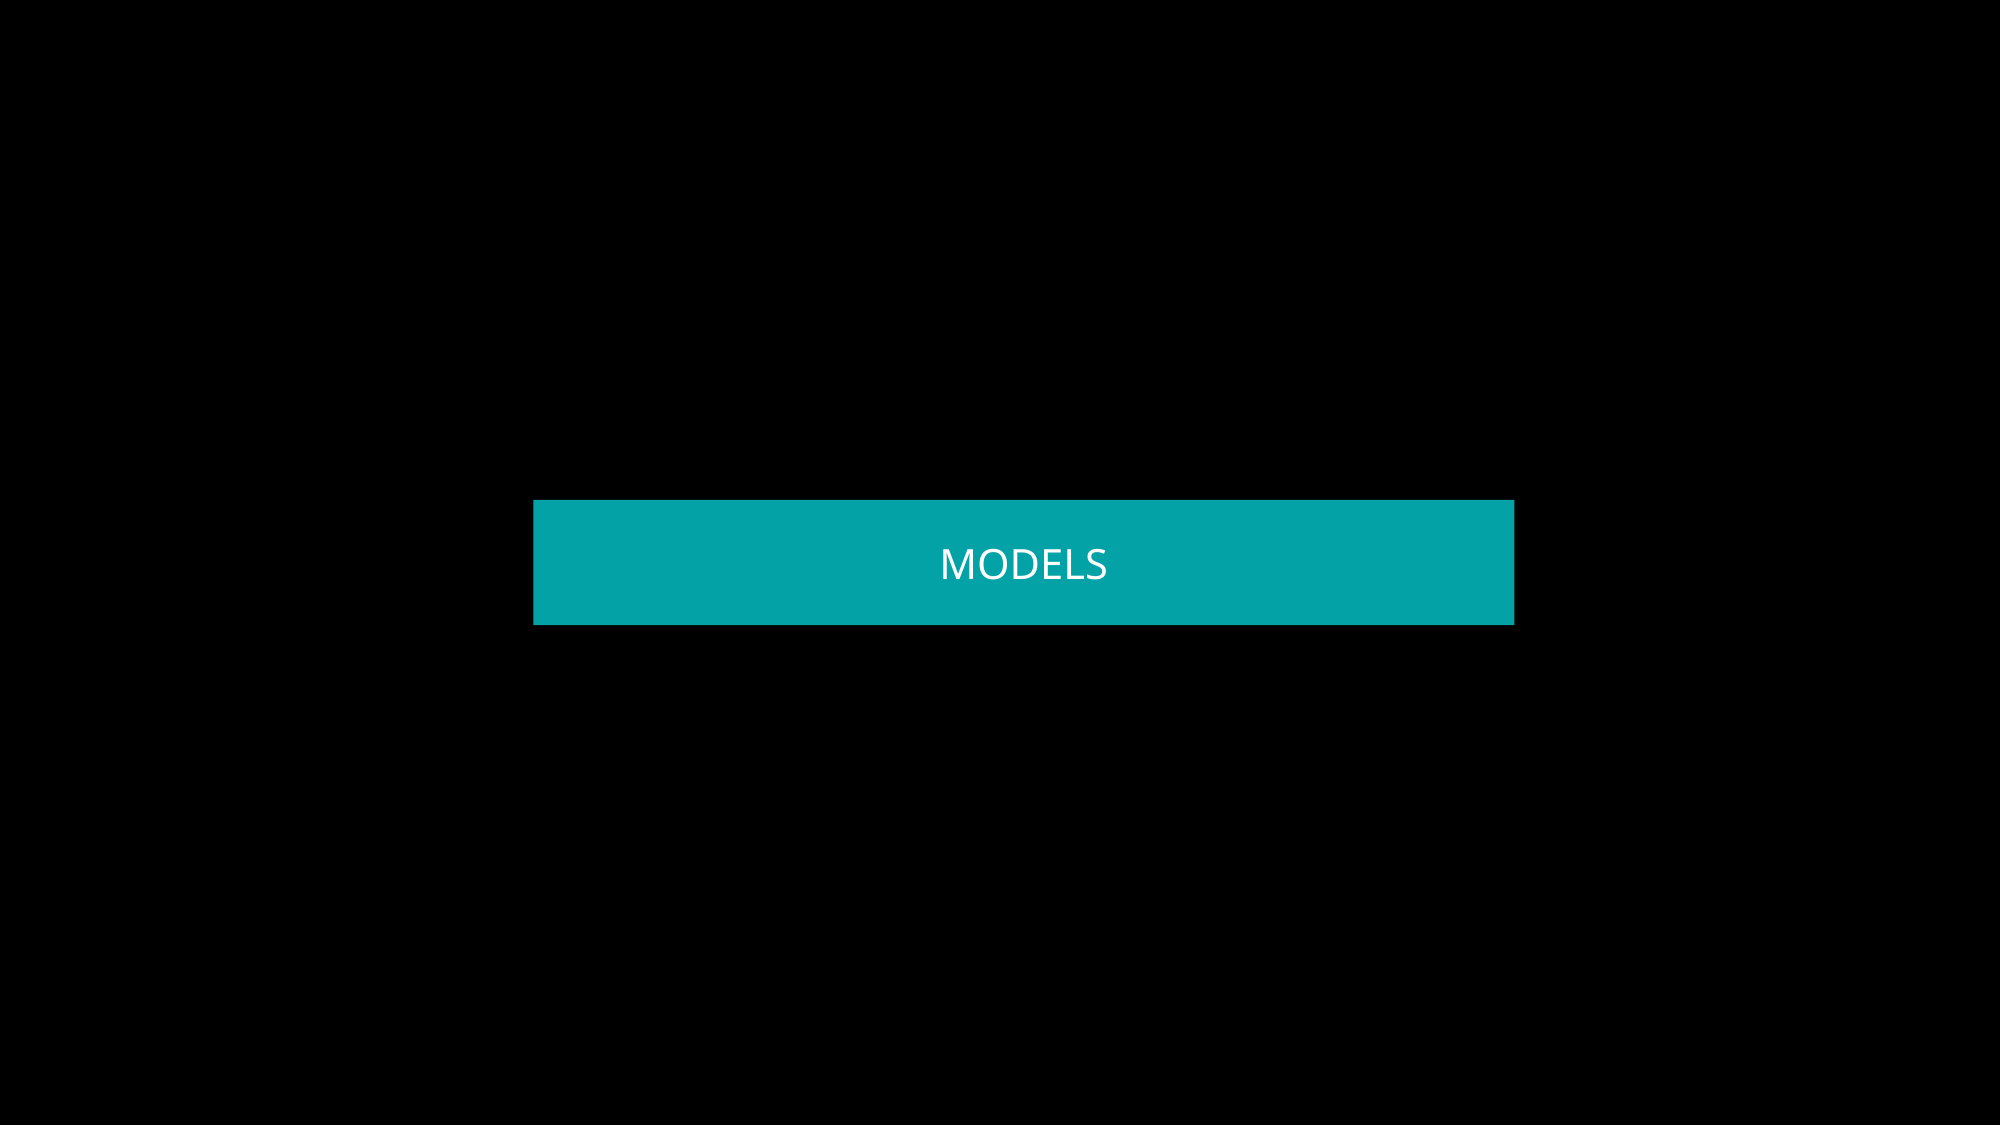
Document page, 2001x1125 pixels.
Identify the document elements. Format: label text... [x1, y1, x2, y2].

text_box MODELS [532, 499, 1515, 626]
